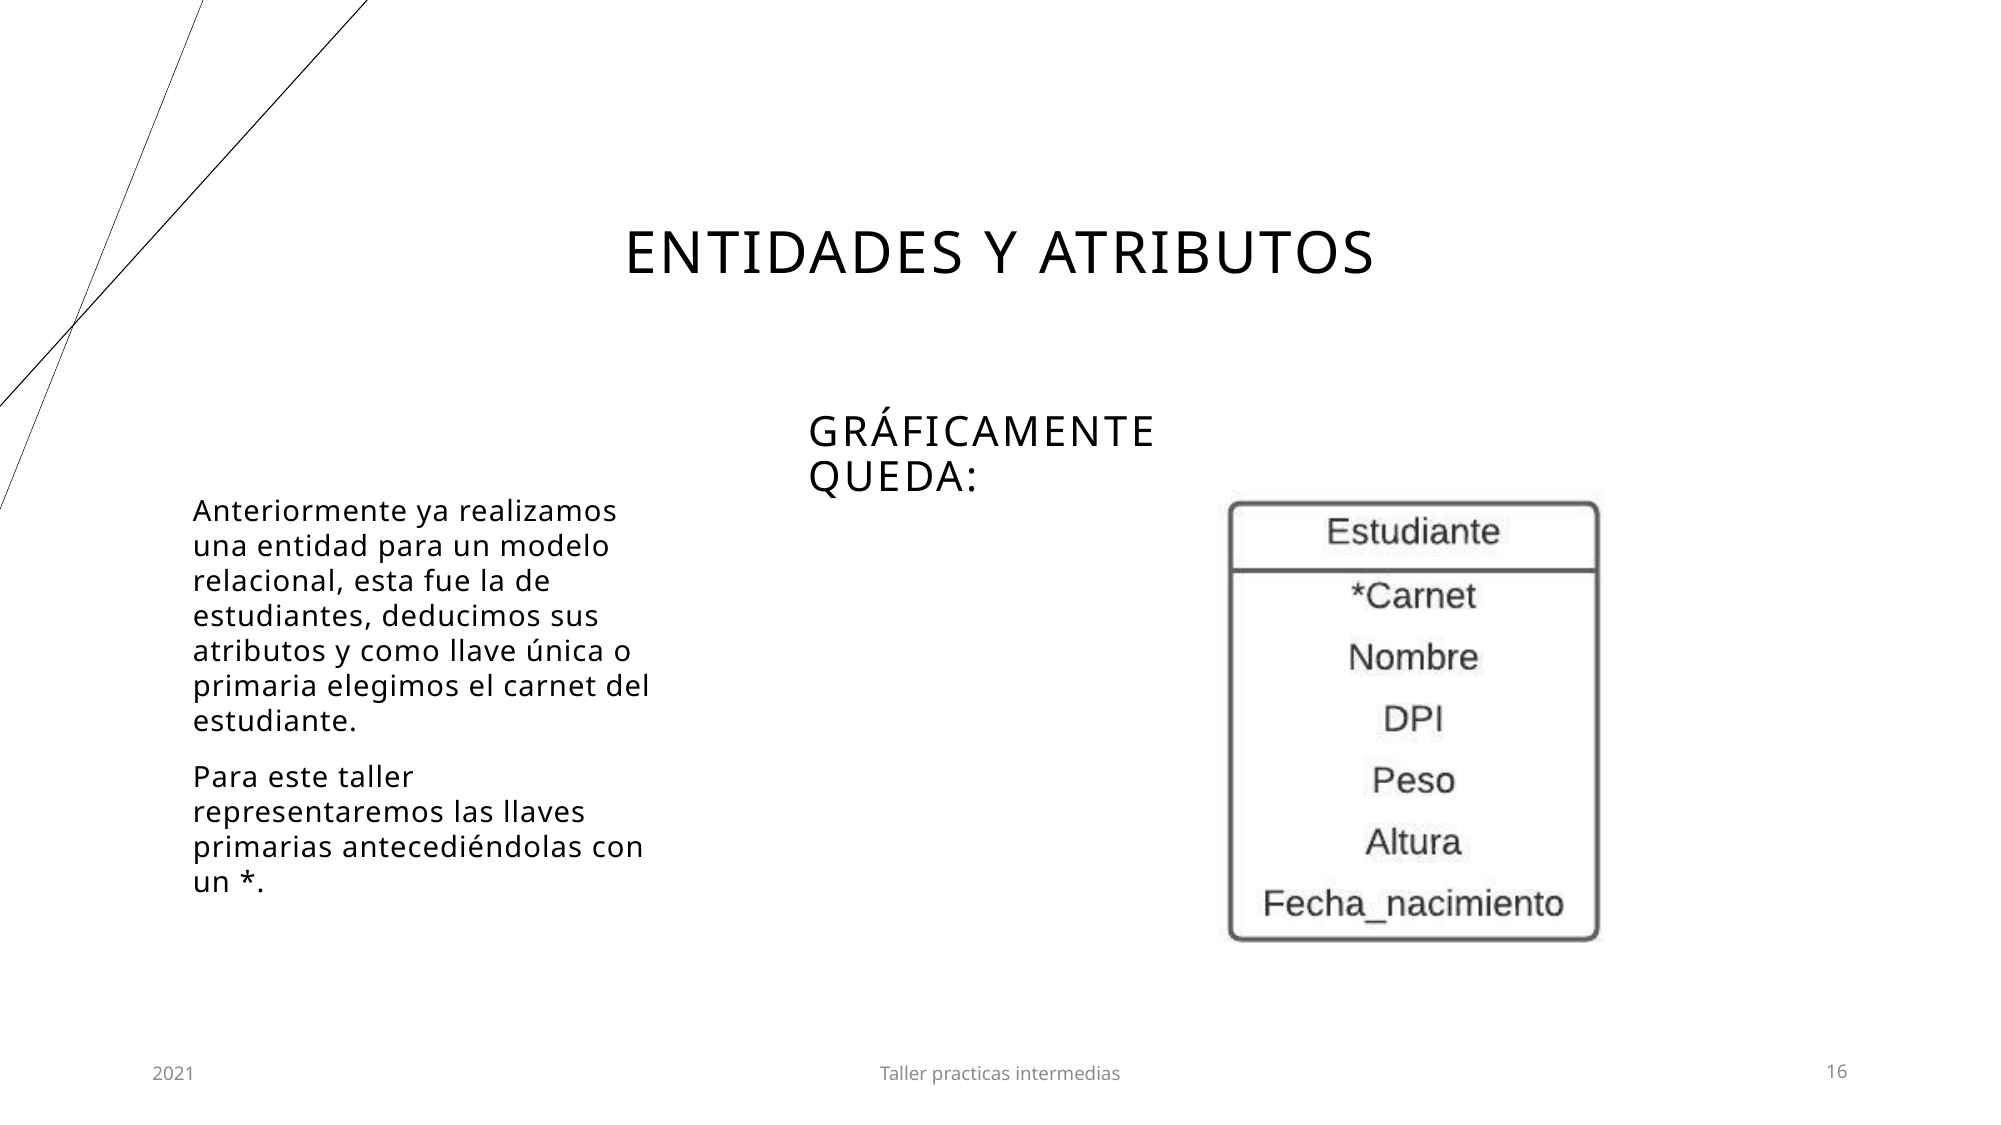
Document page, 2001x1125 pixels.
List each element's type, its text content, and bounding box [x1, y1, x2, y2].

picture [1164, 437, 1664, 1006]
slide_number 2021 [137, 1042, 588, 1103]
title Entidades y atributos [309, 146, 1691, 364]
slide_number 16 [1412, 1042, 1863, 1103]
list Anteriormente ya realizamos una entidad para un modelo relacional, esta fue la de estudiantes, deducimos sus atributos y como llave única o primaria elegimos el carnet del estudiante. Para este taller representaremos las llaves primarias antecediéndolas con un *. [177, 485, 677, 968]
footer Taller practicas intermedias [662, 1042, 1338, 1103]
list Gráficamente queda: [793, 332, 1273, 509]
